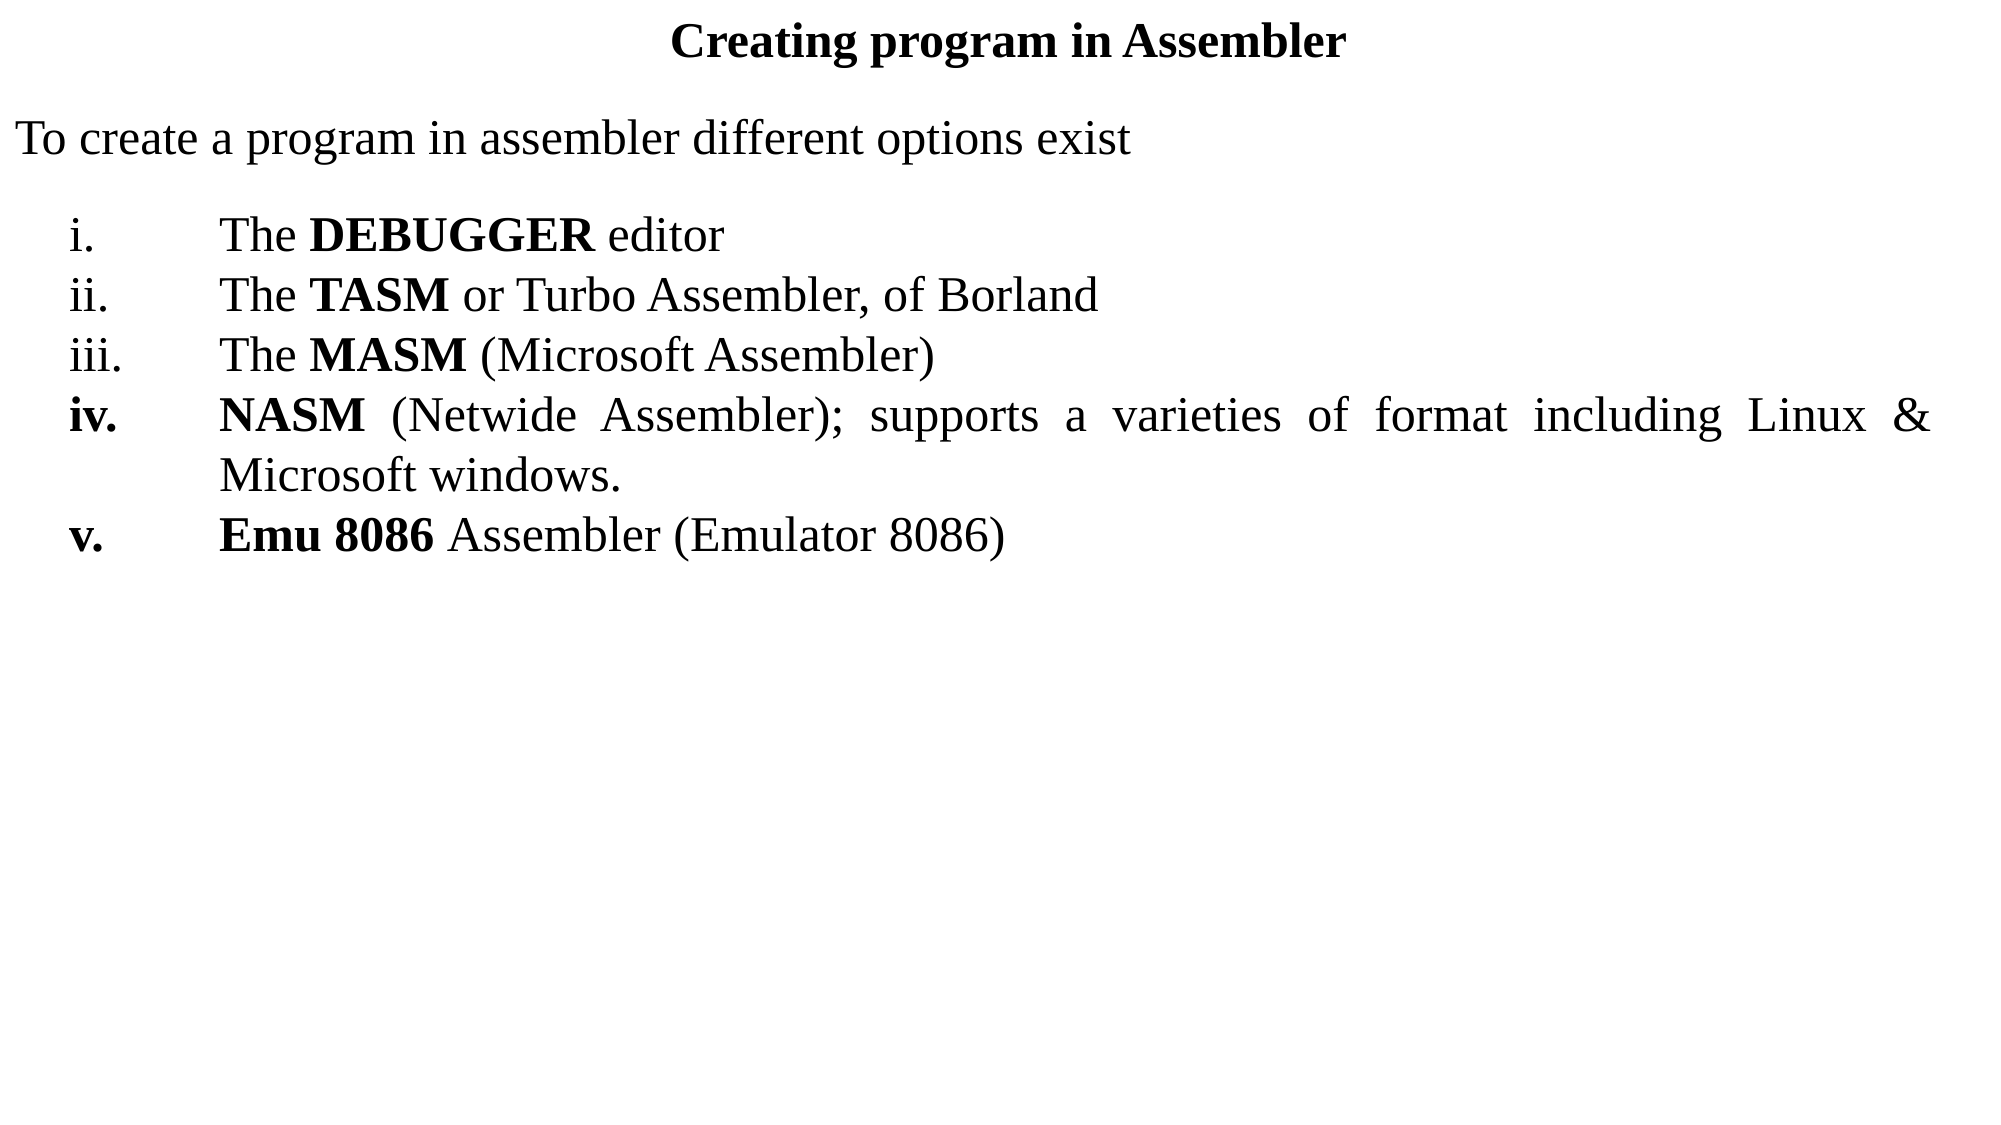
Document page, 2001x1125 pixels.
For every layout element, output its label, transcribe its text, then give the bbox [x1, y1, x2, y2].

text_box The DEBUGGER editor The TASM or Turbo Assembler, of Borland The MASM (Microsoft Assembler) NASM (Netwide Assembler); supports a varieties of format including Linux & Microsoft windows. Emu 8086 Assembler (Emulator 8086) [54, 193, 1948, 569]
text_box To create a program in assembler different options exist [0, 96, 1147, 172]
text_box Creating program in Assembler [655, 0, 1363, 75]
